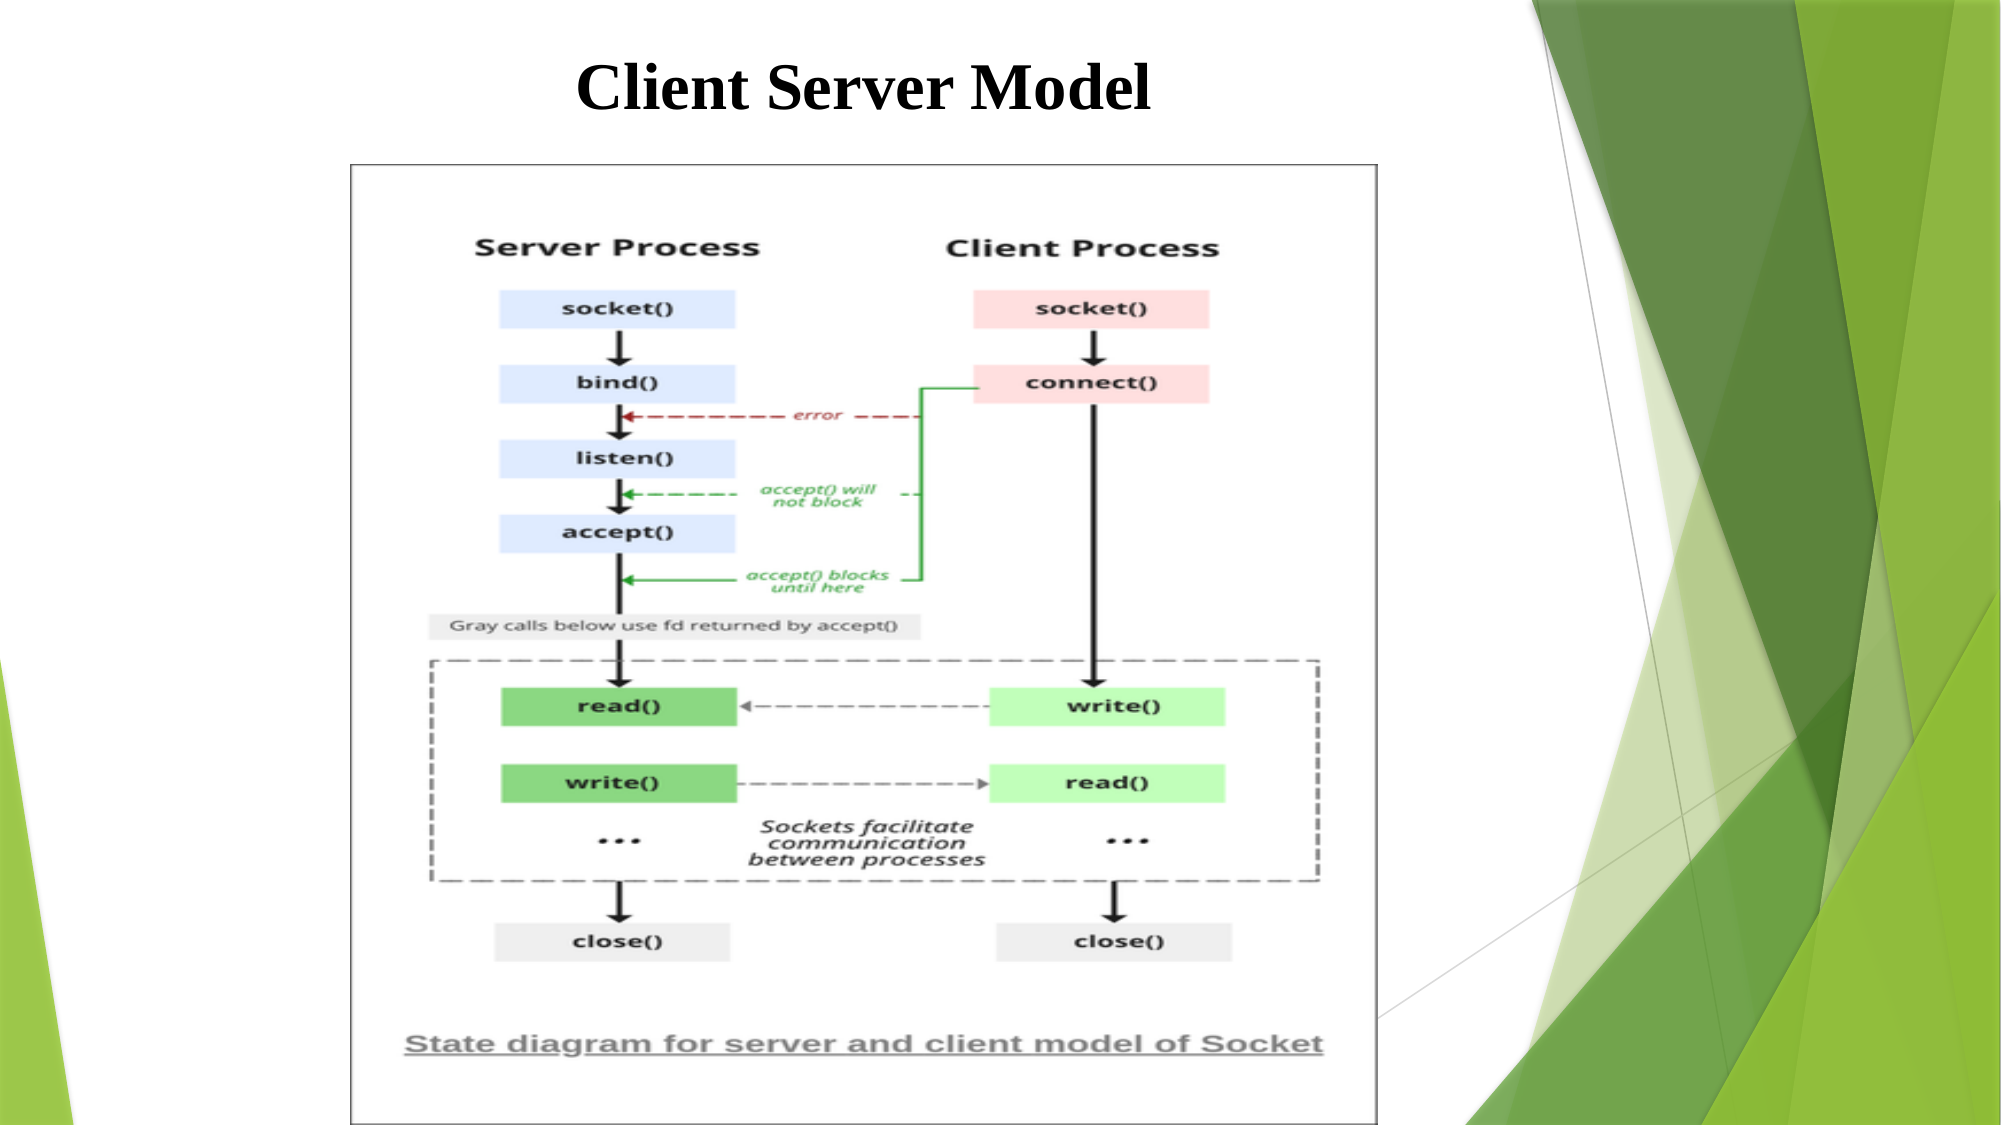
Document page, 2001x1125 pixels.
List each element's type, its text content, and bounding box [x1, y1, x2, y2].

text_box Client Server Model [560, 35, 1169, 131]
picture [350, 164, 1379, 1125]
